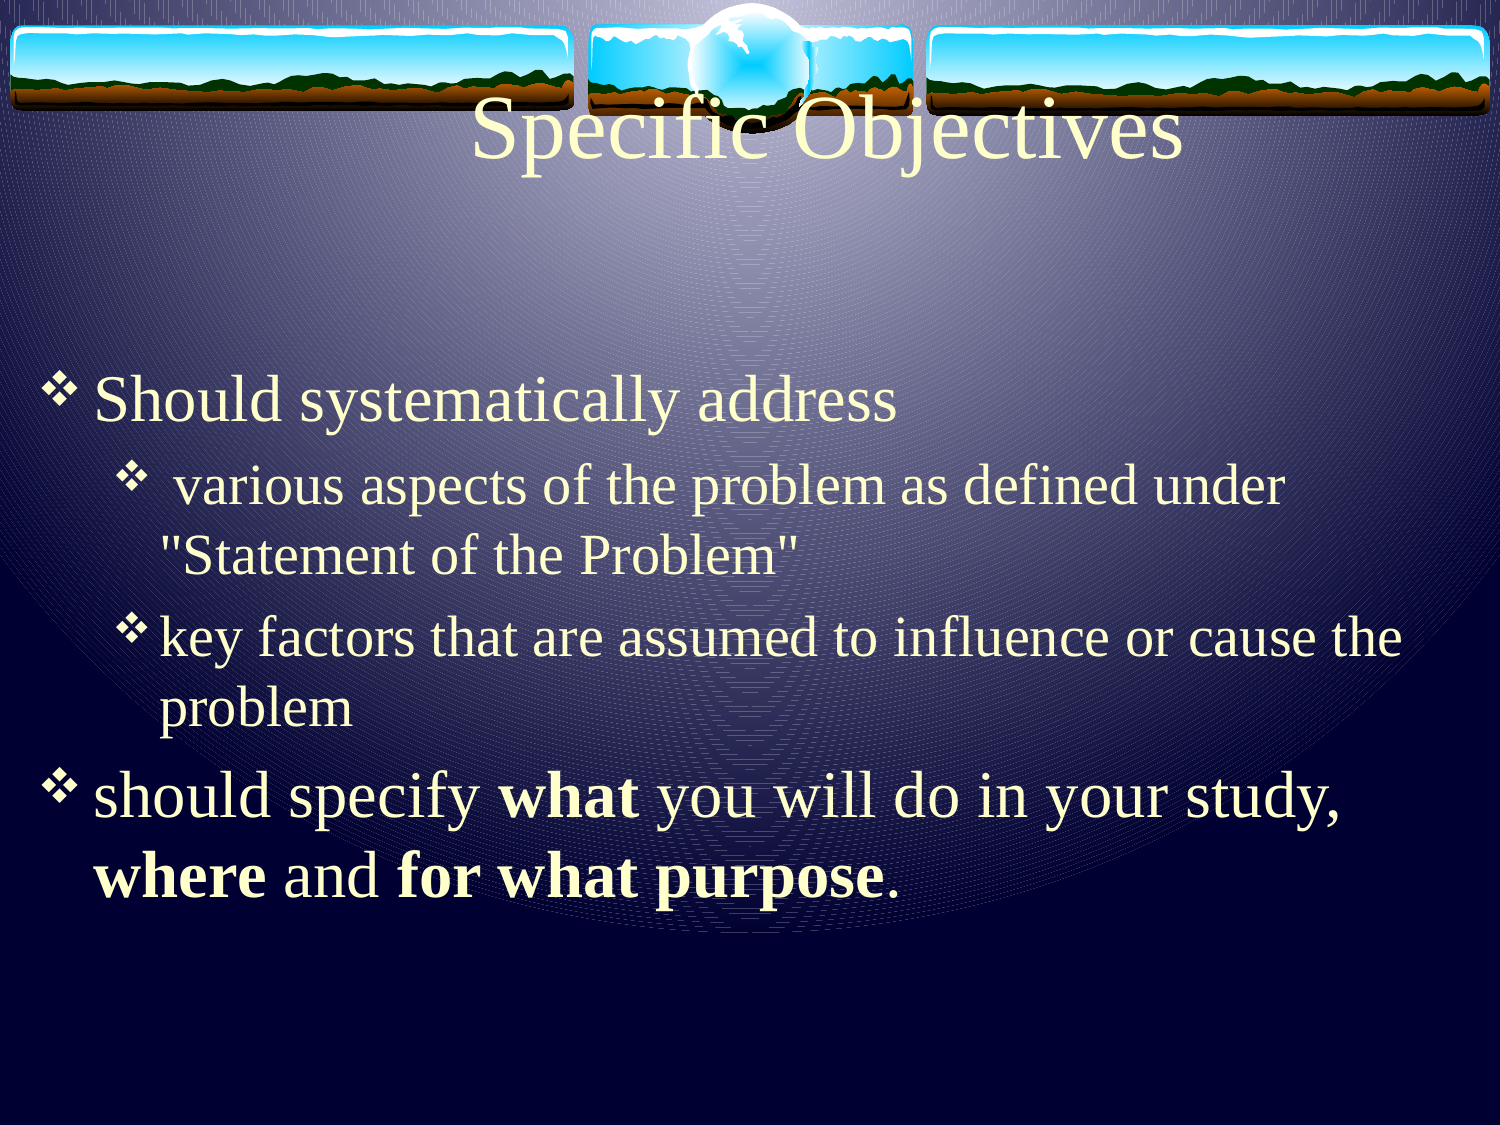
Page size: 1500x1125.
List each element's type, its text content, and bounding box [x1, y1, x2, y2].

title Specific Objectives [188, 34, 1468, 209]
list Should systematically address various aspects of the problem as defined under "Statement of the Problem" key factors that are assumed to influence or cause the problem should specify what you will do in your study, where and for what purpose. [21, 346, 1482, 1026]
